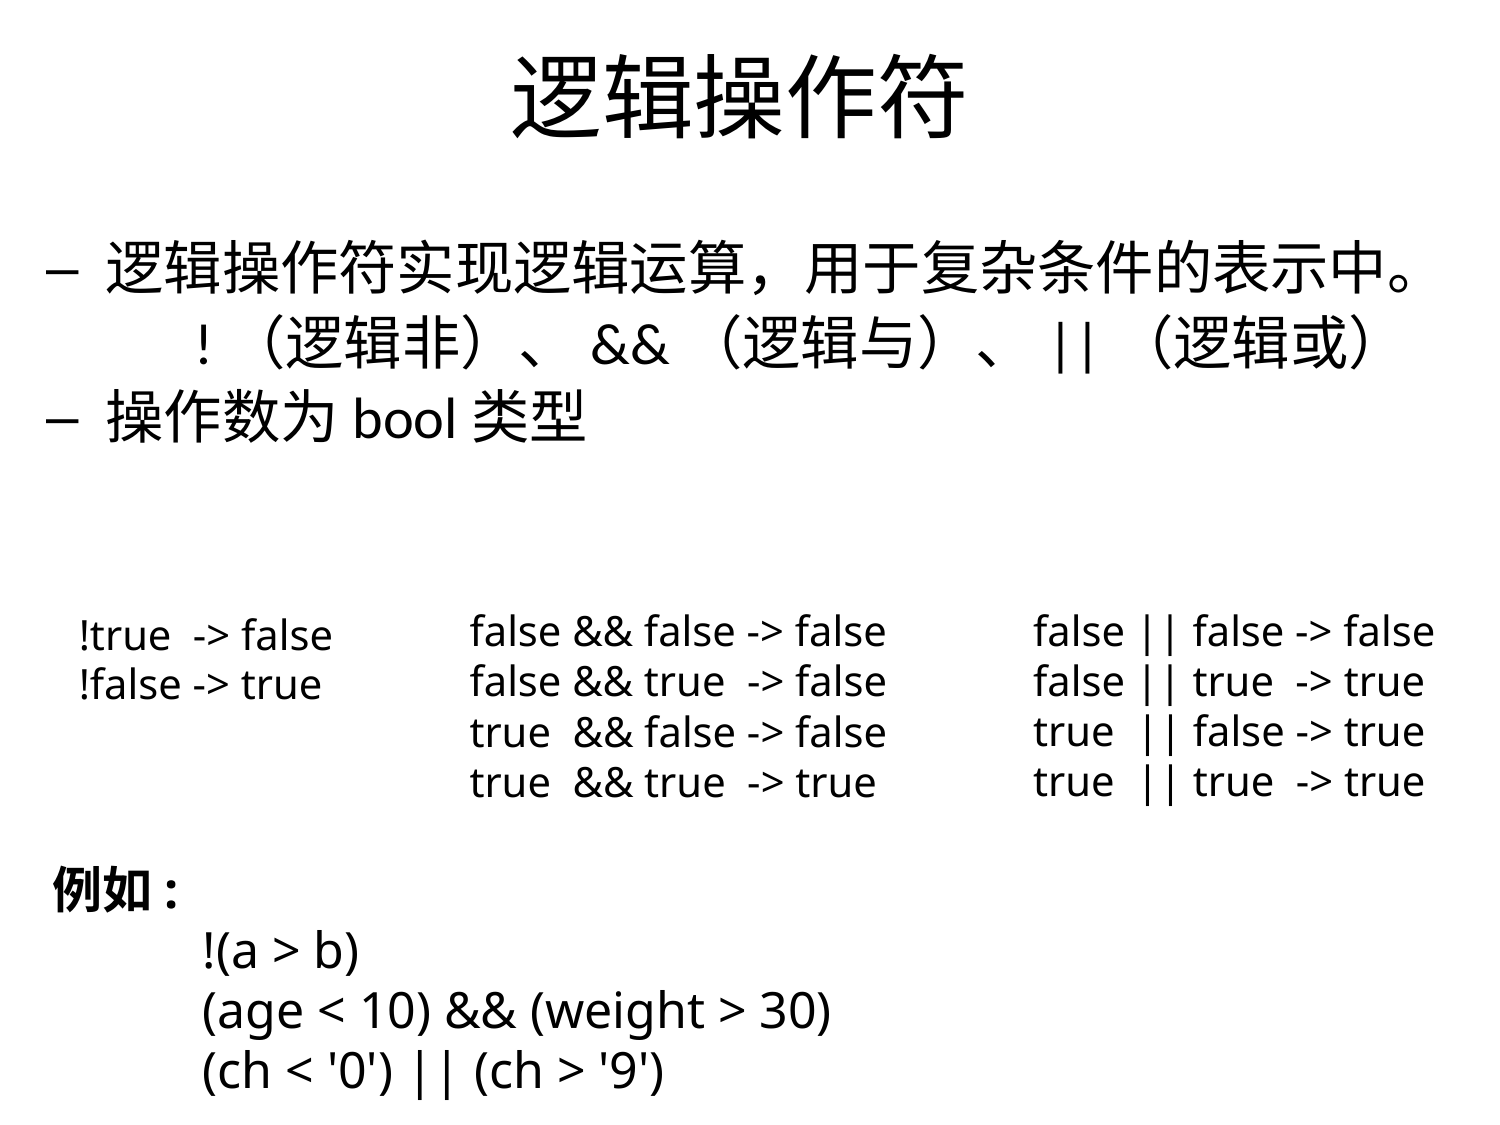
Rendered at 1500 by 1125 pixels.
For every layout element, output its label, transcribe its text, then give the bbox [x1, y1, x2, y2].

title 逻辑操作符 [0, 0, 1500, 190]
list 逻辑操作符实现逻辑运算，用于复杂条件的表示中。 !（逻辑非）、&&（逻辑与）、||（逻辑或） 操作数为bool类型 [0, 231, 1500, 504]
text_box !true -> false !false -> true [64, 601, 349, 716]
text_box false && false -> false false && true -> false true && false -> false true && true -> true [454, 597, 903, 813]
text_box false || false -> false false || true -> true true || false -> true true || true -> true [1018, 597, 1451, 863]
text_box 例如: !(a > b) (age < 10) && (weight > 30) (ch < '0') || (ch > '9') [38, 851, 1057, 1106]
